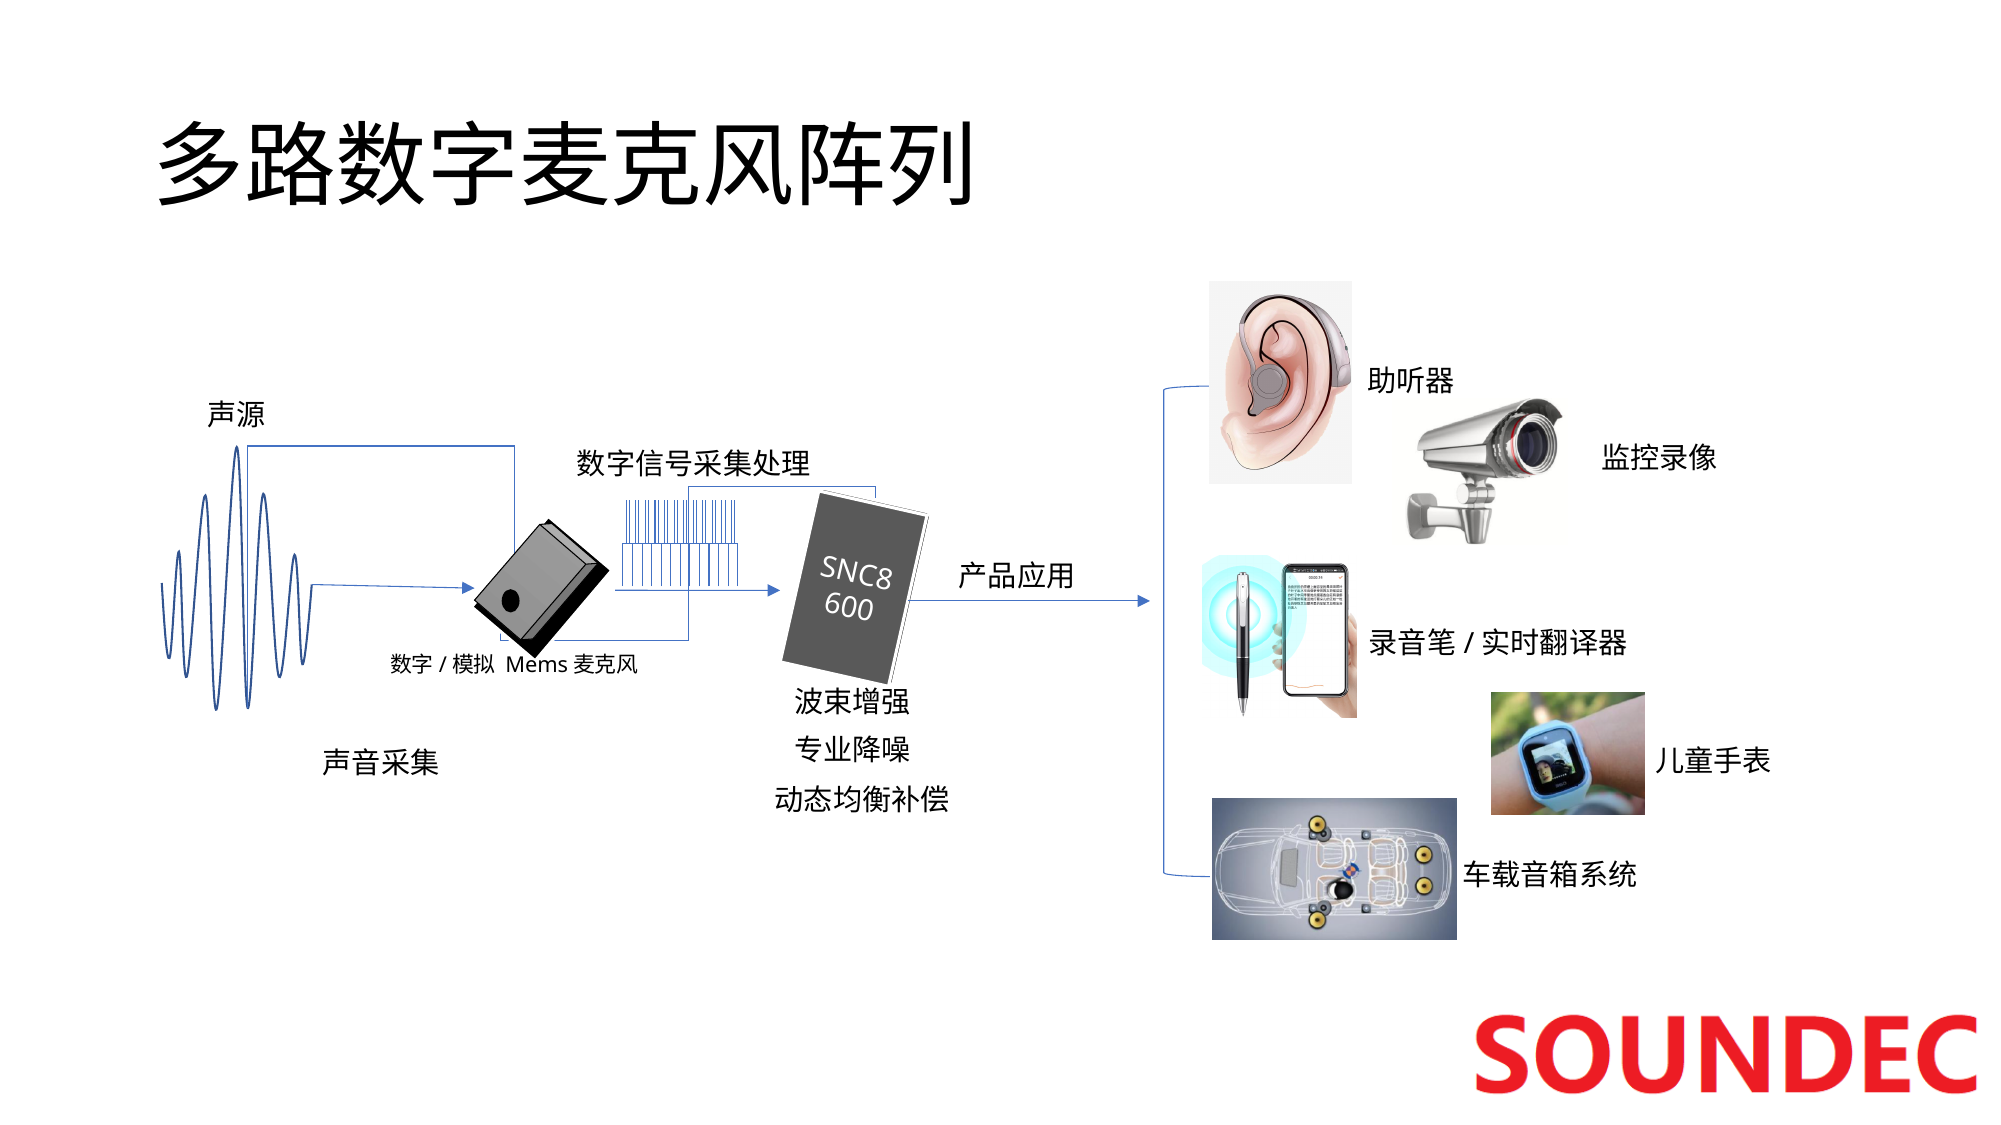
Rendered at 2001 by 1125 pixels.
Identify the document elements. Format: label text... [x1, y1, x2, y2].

picture [1460, 1001, 1995, 1099]
title 多路数字麦克风阵列 [137, 59, 1863, 278]
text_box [161, 281, 1788, 899]
picture [1212, 798, 1458, 940]
